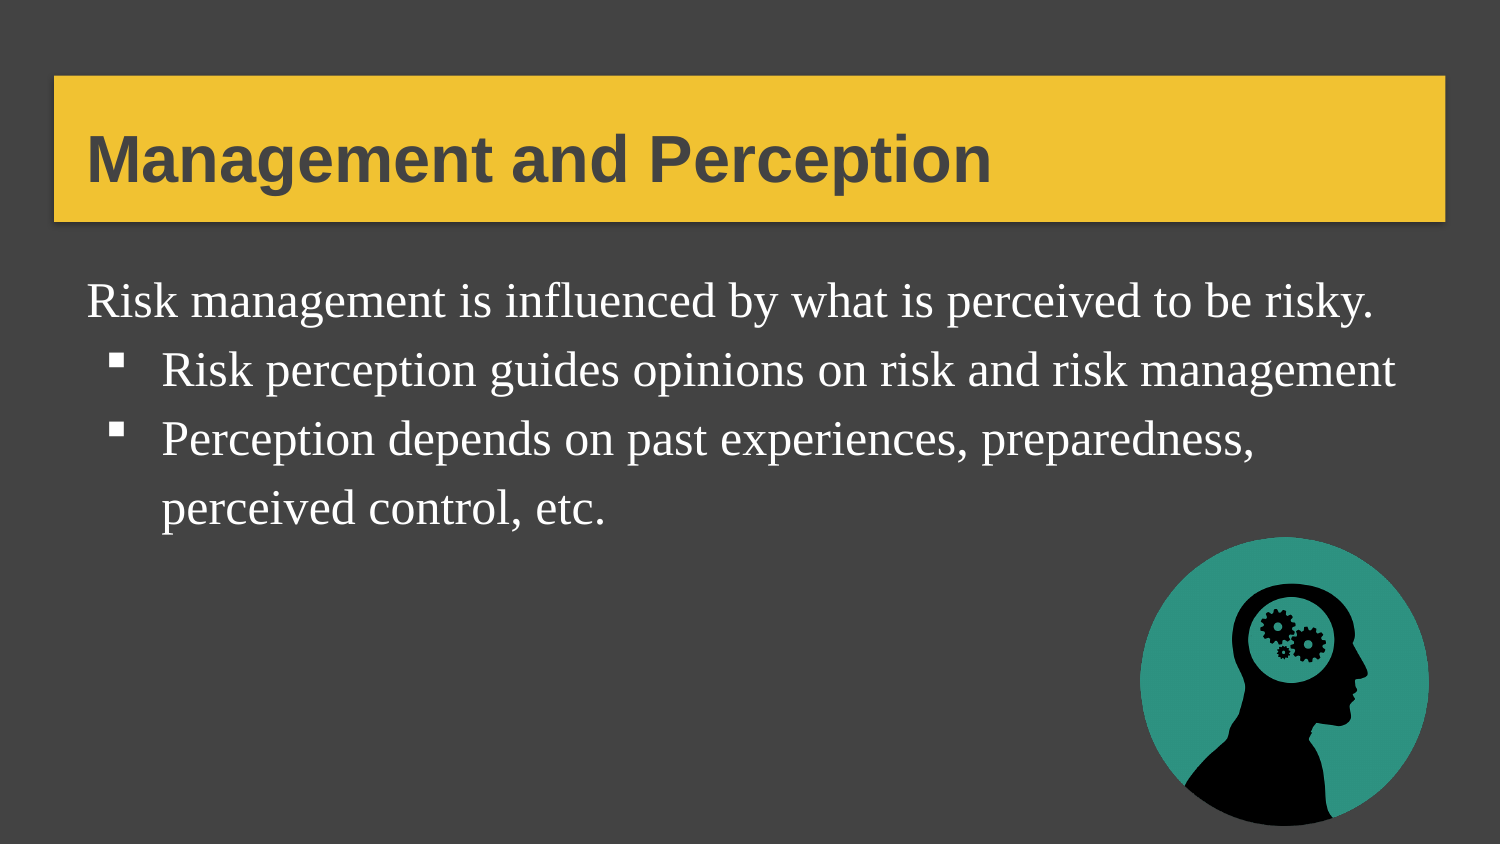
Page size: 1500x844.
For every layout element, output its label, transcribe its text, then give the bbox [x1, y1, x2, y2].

title Management and Perception [71, 86, 1429, 212]
picture [1140, 537, 1429, 827]
list Risk management is influenced by what is perceived to be risky. Risk perception guides opinions on risk and risk management Perception depends on past experiences, preparedness, perceived control, etc. [71, 243, 1429, 833]
